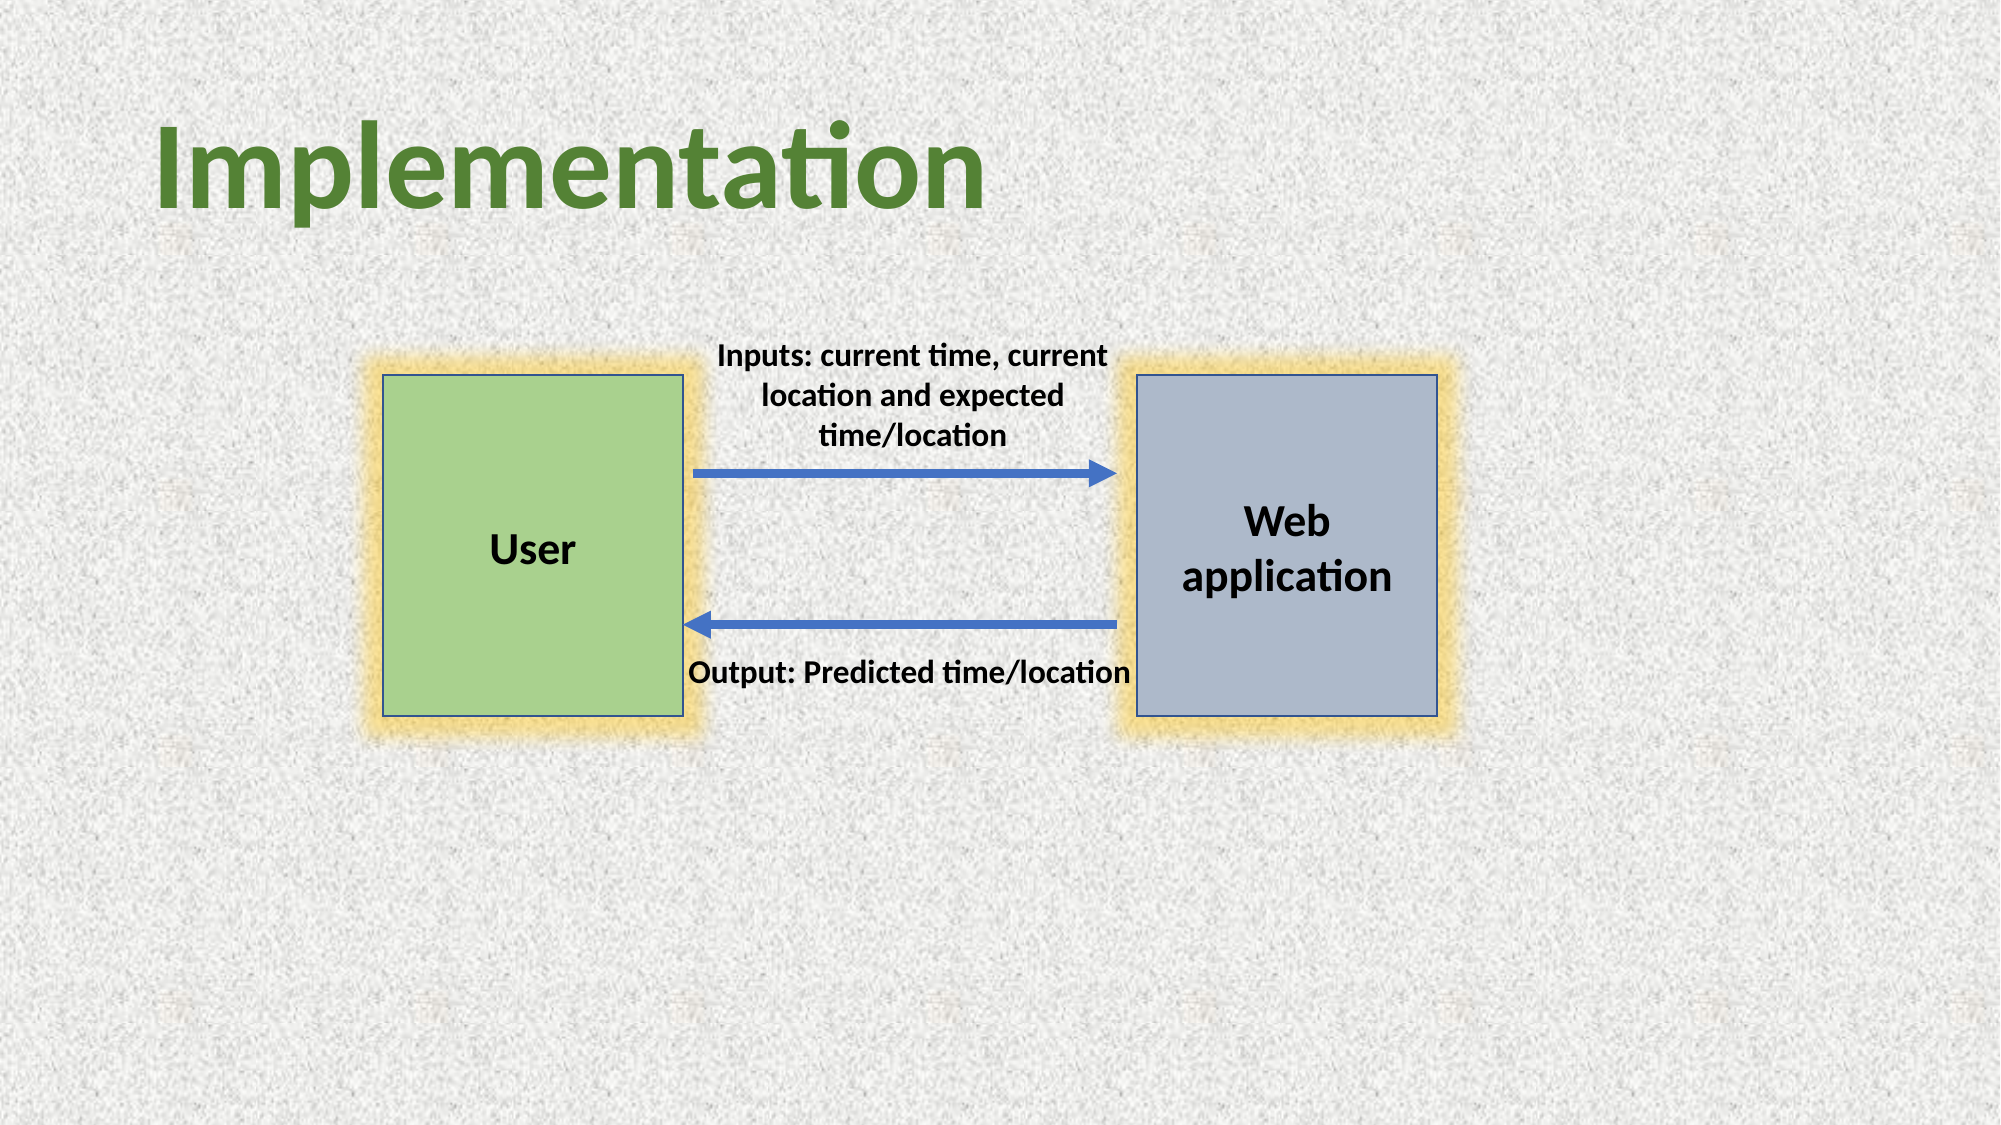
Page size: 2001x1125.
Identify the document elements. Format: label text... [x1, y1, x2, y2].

picture [0, 0, 2001, 1125]
text_box Inputs: current time, current location and expected time/location [669, 326, 1157, 461]
text_box Output: Predicted time/location [639, 642, 1181, 698]
text_box User [382, 374, 684, 717]
text_box Web application [1136, 374, 1438, 717]
title Implementation [137, 59, 1863, 278]
